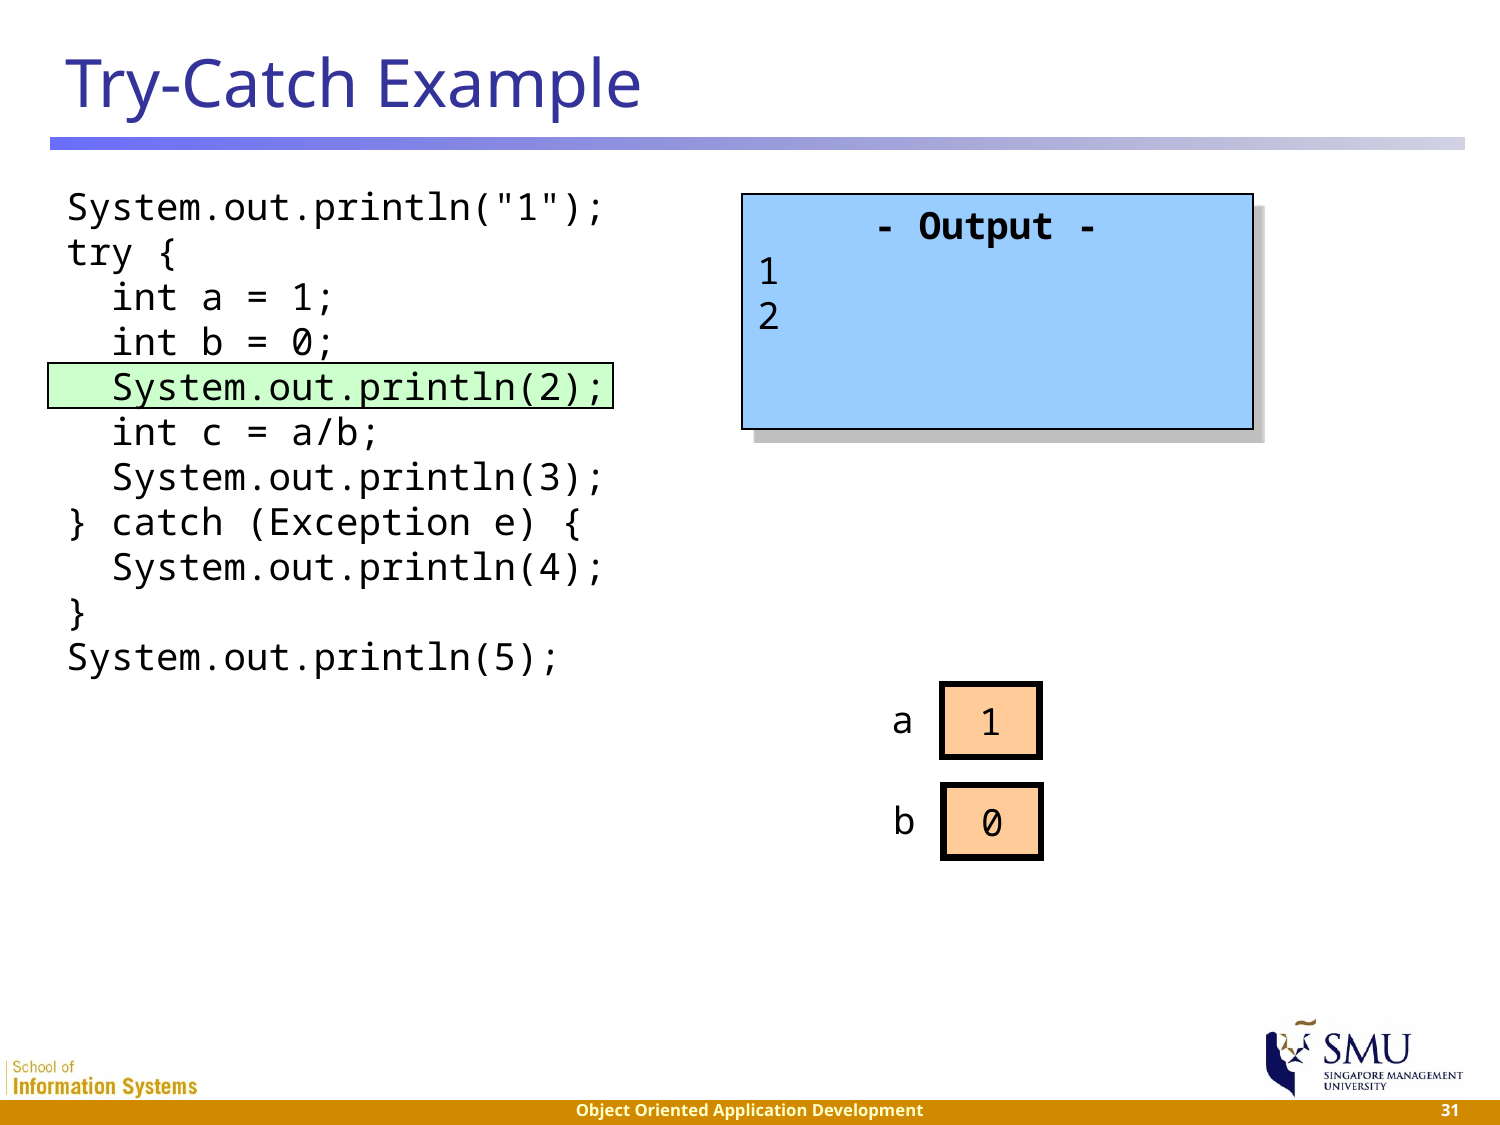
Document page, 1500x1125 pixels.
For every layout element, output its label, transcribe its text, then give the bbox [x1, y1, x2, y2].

picture [1262, 1012, 1466, 1072]
footer Object Oriented Application Development [450, 1092, 1050, 1118]
picture [0, 1049, 200, 1100]
text_box 0 [943, 785, 1042, 858]
text_box b [866, 789, 943, 850]
text_box System.out.println("1"); try { int a = 1; int b = 0; System.out.println(2); int c = a/b; System.out.println(3); } catch (Exception e) { System.out.println(4); } System.out.println(5); [50, 175, 829, 686]
title Try-Catch Example [50, 24, 1463, 138]
text_box - Output - 1 2 [742, 194, 1254, 430]
text_box 1 [941, 684, 1040, 757]
text_box a [864, 688, 941, 750]
slide_number 31 [1262, 1072, 1475, 1123]
